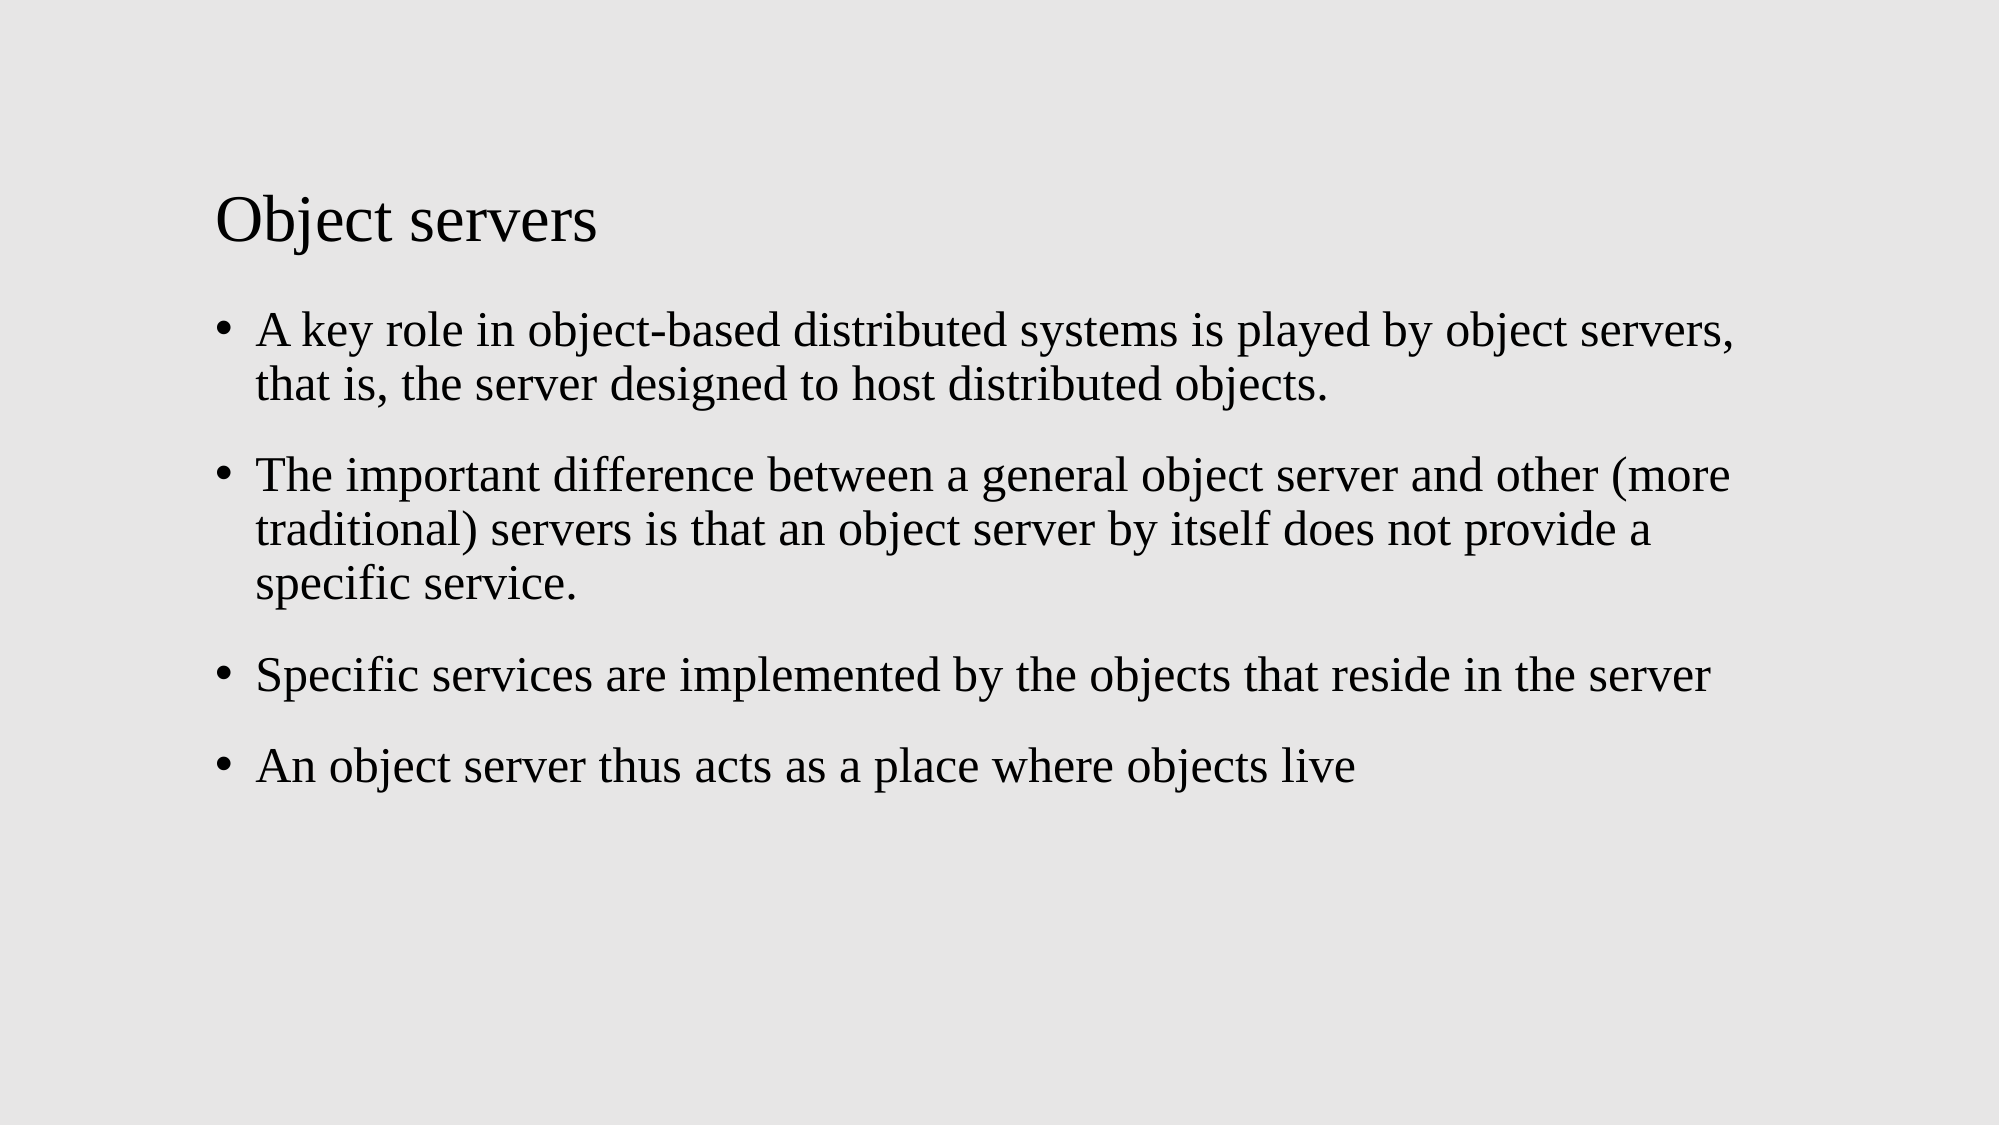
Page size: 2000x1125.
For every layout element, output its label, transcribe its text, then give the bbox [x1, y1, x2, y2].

list A key role in object-based distributed systems is played by object servers, that is, the server designed to host distributed objects. The important difference between a general object server and other (more traditional) servers is that an object server by itself does not provide a specific service. Specific services are implemented by the objects that reside in the server An object server thus acts as a place where objects live [199, 295, 1800, 996]
title Object servers [199, 70, 1800, 263]
